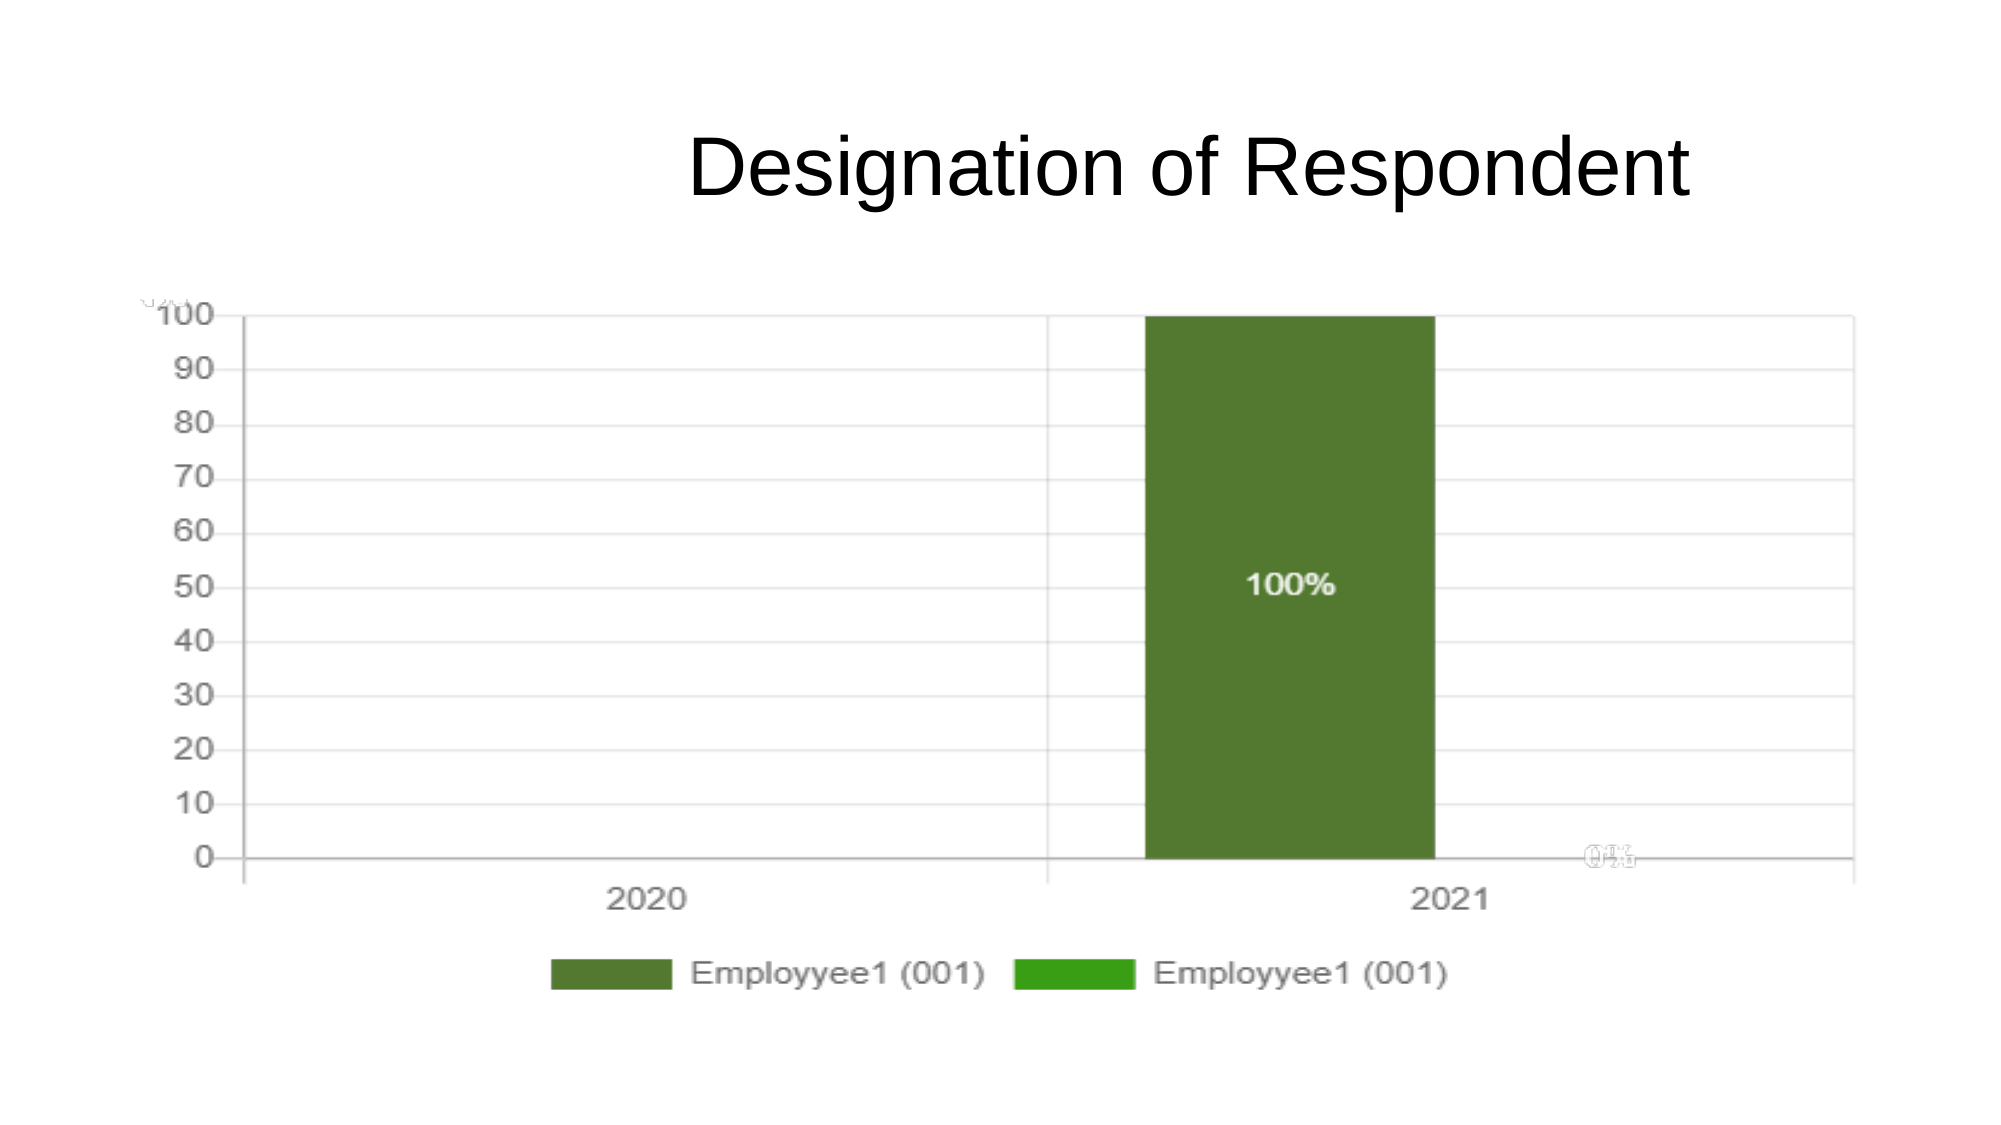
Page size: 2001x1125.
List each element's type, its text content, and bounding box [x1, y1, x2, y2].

picture [137, 299, 1863, 1014]
title Designation of Respondent [137, 59, 1863, 278]
